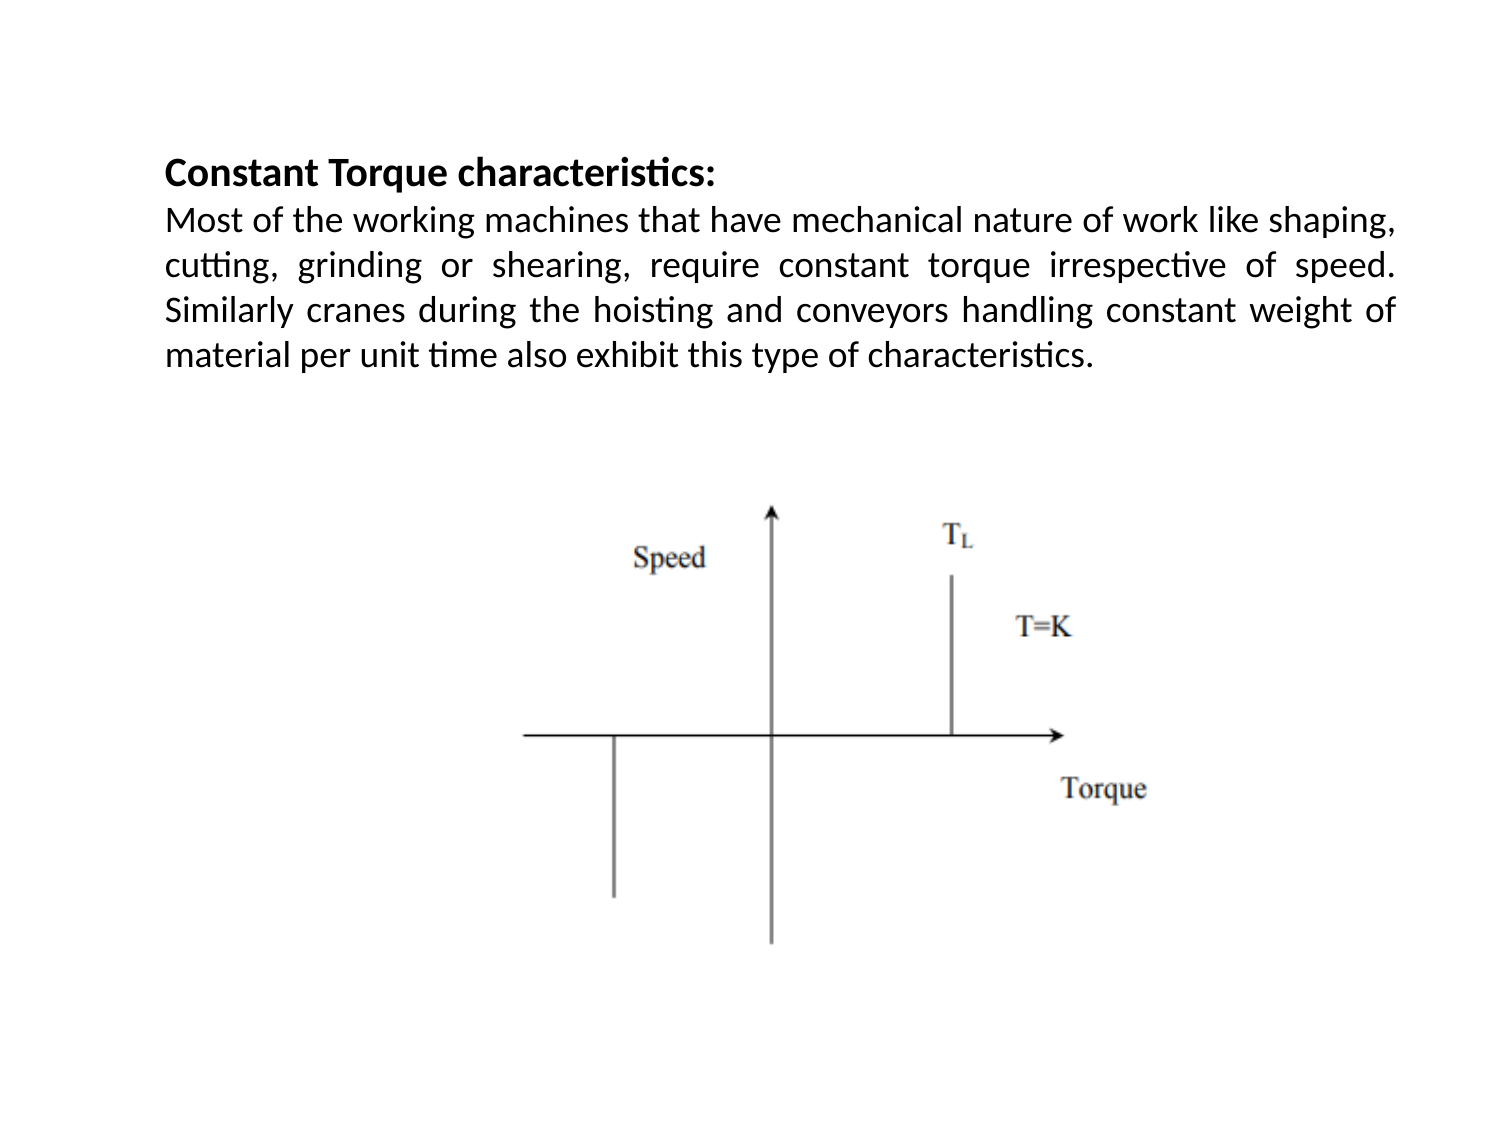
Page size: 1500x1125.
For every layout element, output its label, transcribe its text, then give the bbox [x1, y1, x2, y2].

text_box Constant Torque characteristics: Most of the working machines that have mechanical nature of work like shaping, cutting, grinding or shearing, require constant torque irrespective of speed. Similarly cranes during the hoisting and conveyors handling constant weight of material per unit time also exhibit this type of characteristics. [149, 137, 1413, 383]
picture [474, 462, 1213, 1001]
